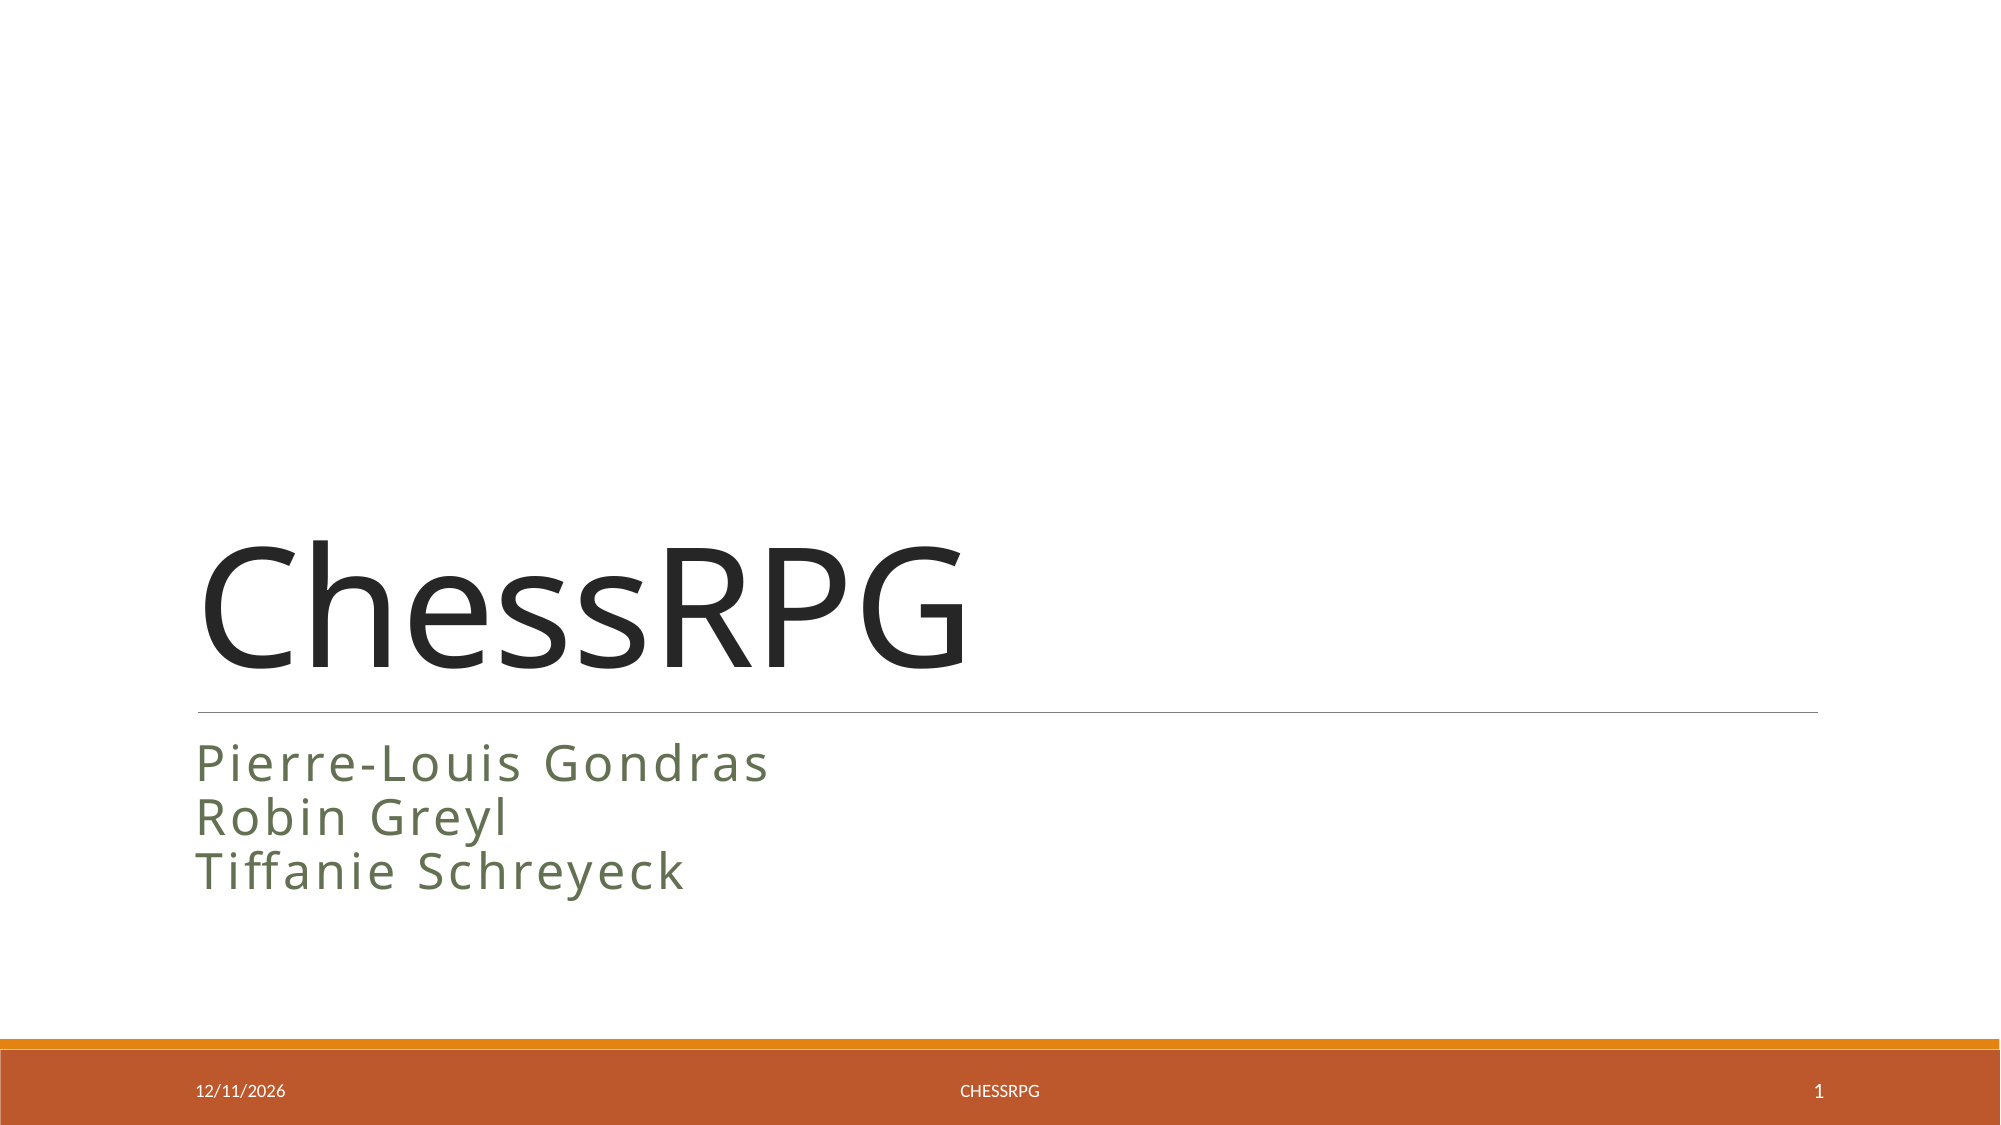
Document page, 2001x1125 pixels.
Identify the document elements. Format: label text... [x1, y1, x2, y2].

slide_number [180, 1059, 586, 1120]
footer ChessRPG [604, 1059, 1396, 1120]
subtitle Pierre-Louis Gondras Robin Greyl Tiffanie Schreyeck [180, 730, 1831, 919]
title ChessRPG [180, 124, 1830, 710]
slide_number 1 [1624, 1059, 1840, 1120]
